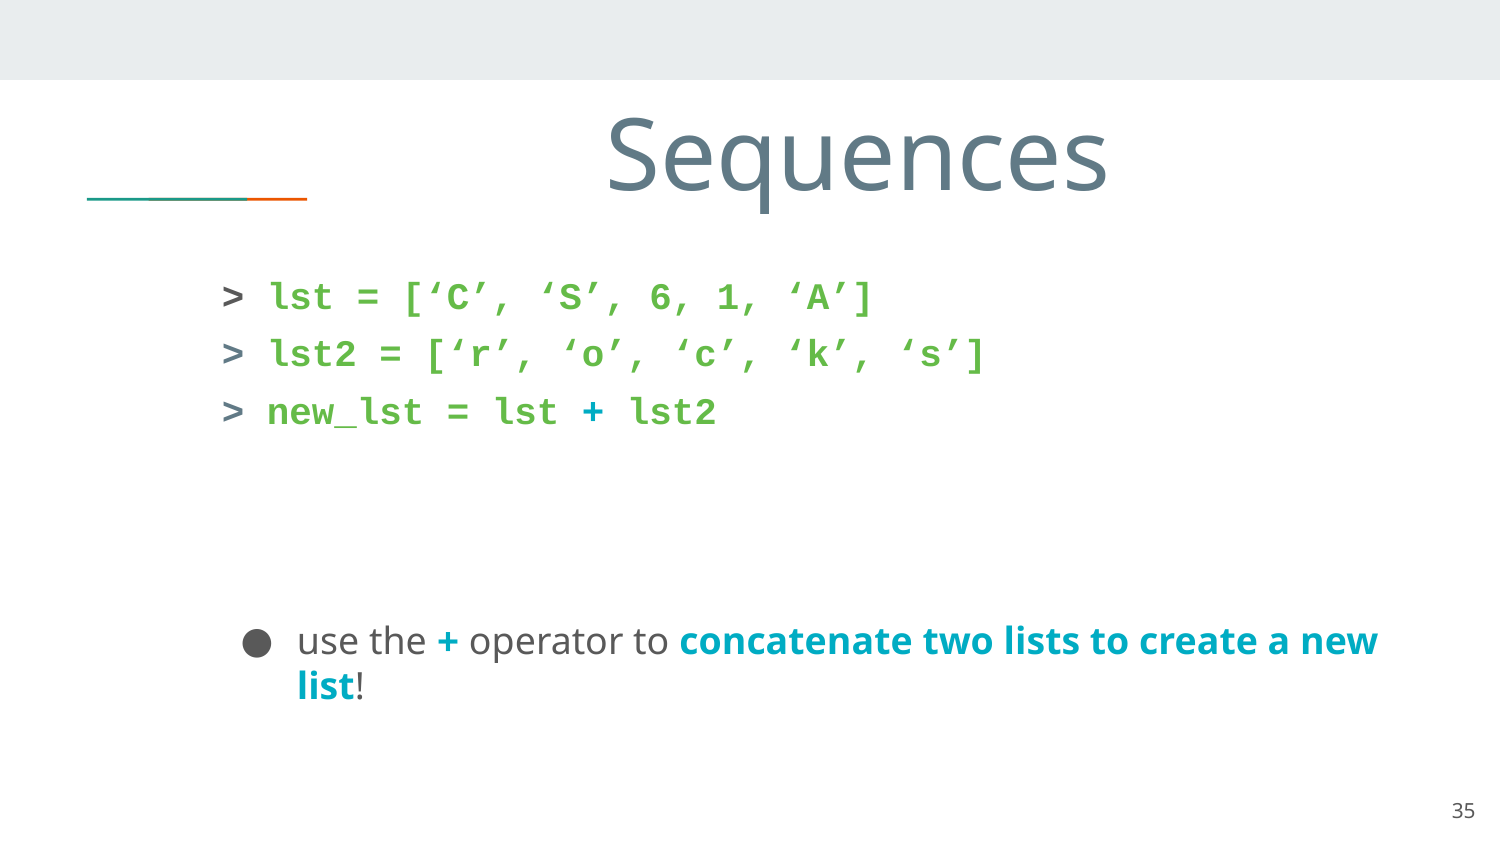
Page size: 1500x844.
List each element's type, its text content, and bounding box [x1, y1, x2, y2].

slide_number 35 [1400, 779, 1491, 844]
list > lst = [‘C’, ‘S’, 6, 1, ‘A’] > lst2 = [‘r’, ‘o’, ‘c’, ‘k’, ‘s’] > new_lst = lst + lst2 use the + operator to concatenate two lists to create a new list! [206, 256, 1442, 827]
title Sequences [590, 75, 1456, 181]
